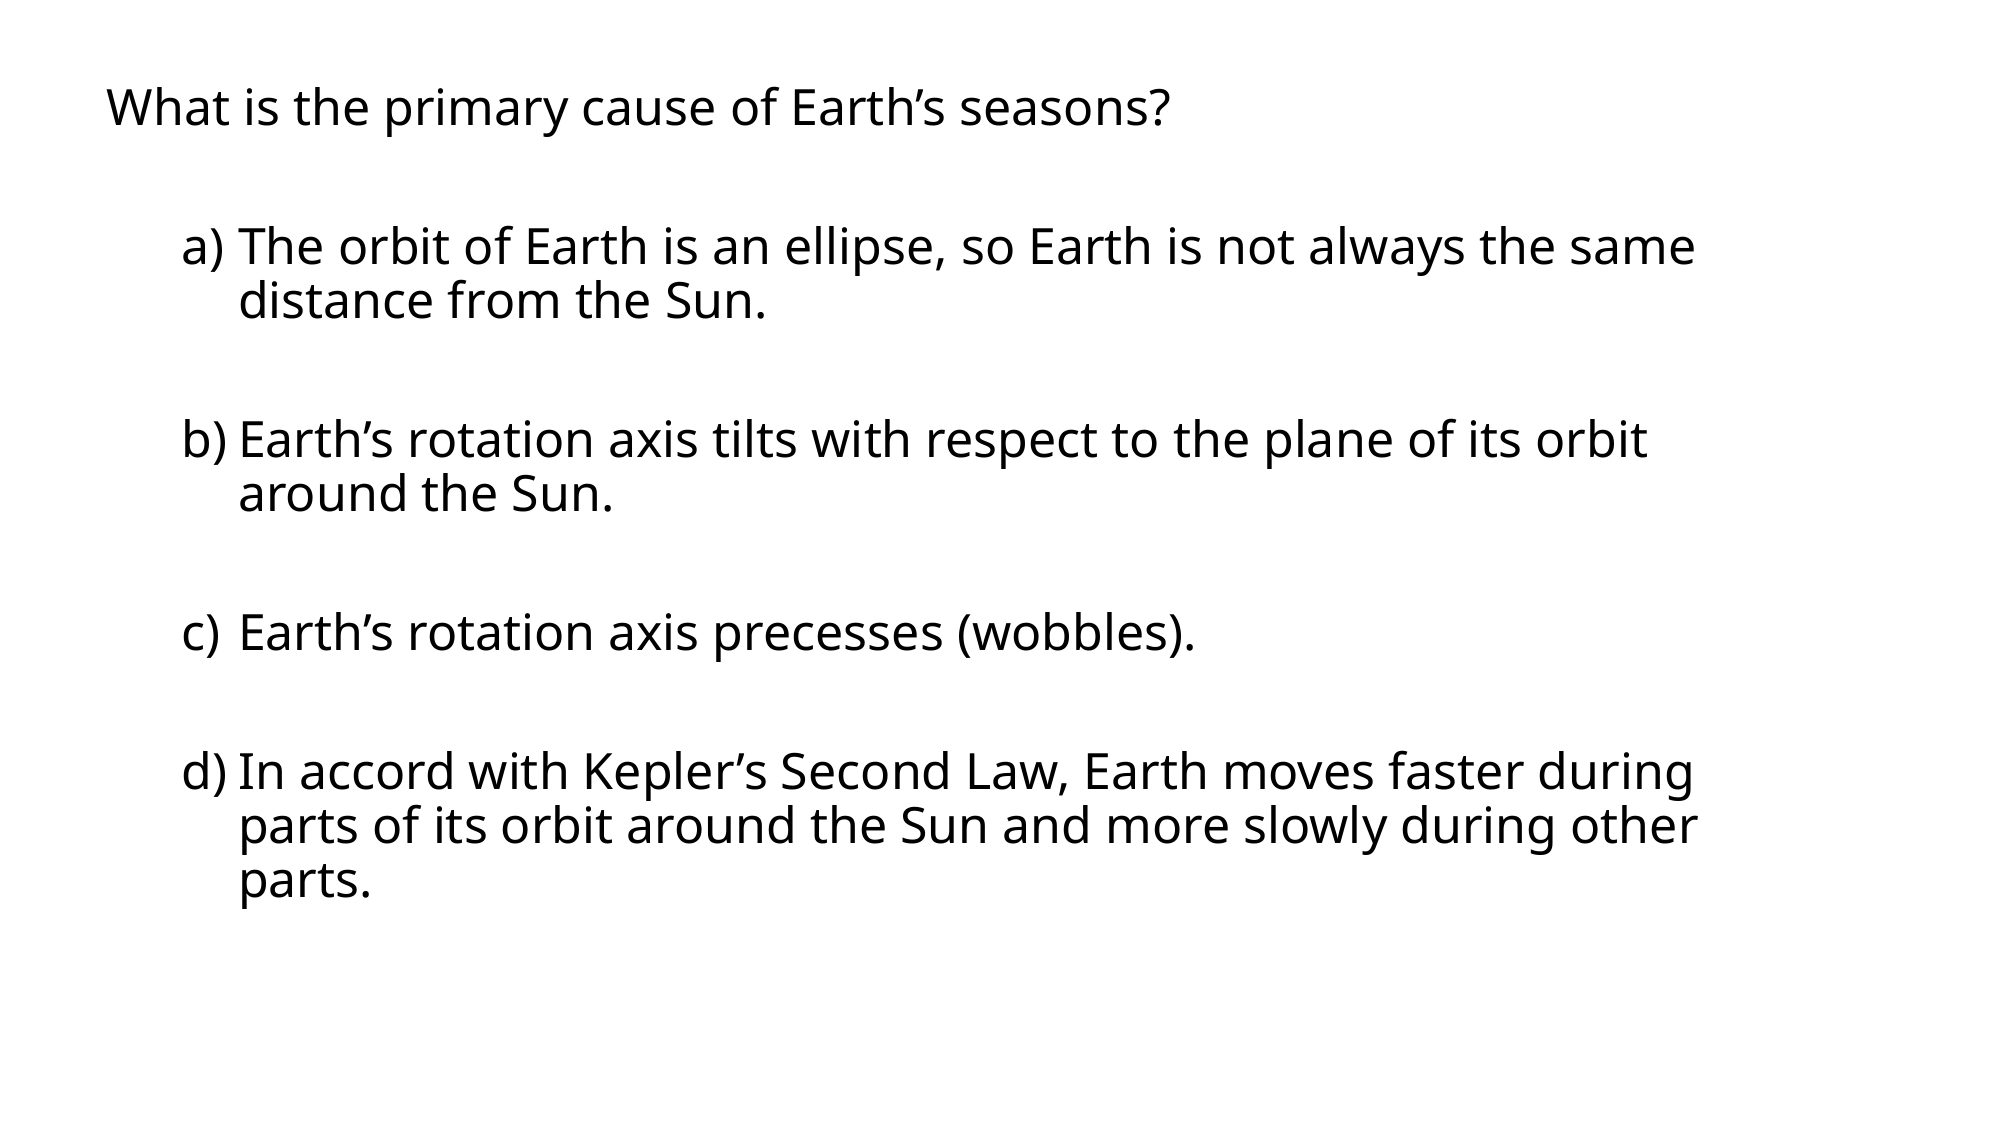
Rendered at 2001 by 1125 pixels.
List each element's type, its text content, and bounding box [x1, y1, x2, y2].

list What is the primary cause of Earth’s seasons? The orbit of Earth is an ellipse, so Earth is not always the same distance from the Sun. Earth’s rotation axis tilts with respect to the plane of its orbit around the Sun. Earth’s rotation axis precesses (wobbles). In accord with Kepler’s Second Law, Earth moves faster during parts of its orbit around the Sun and more slowly during other parts. [91, 74, 1817, 1023]
